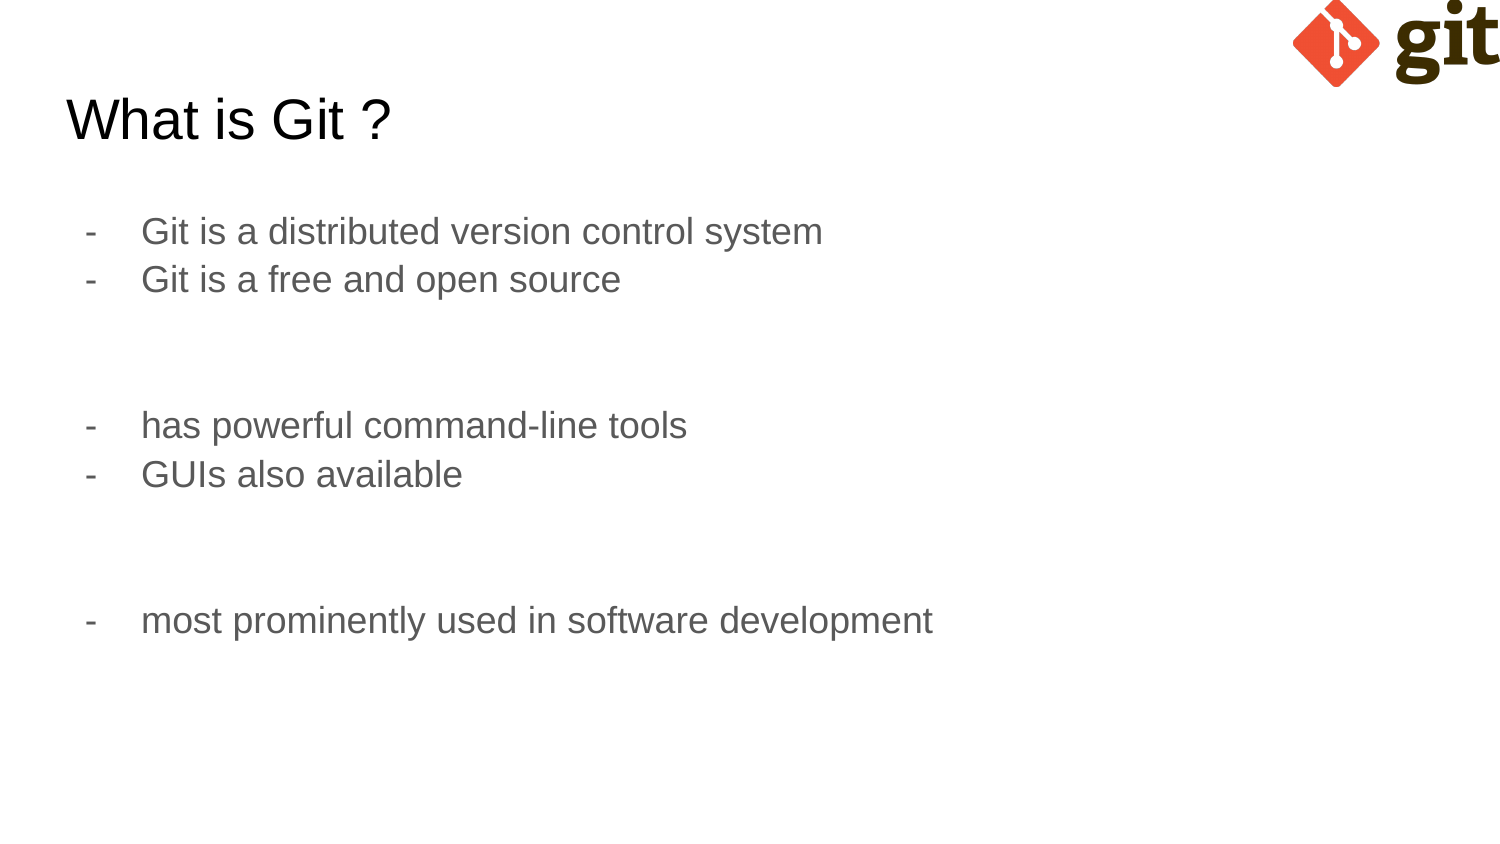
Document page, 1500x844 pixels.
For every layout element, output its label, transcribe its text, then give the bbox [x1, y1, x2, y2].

title What is Git ? [51, 72, 1449, 167]
list Git is a distributed version control system Git is a free and open source has powerful command-line tools GUIs also available most prominently used in software development [51, 189, 1449, 750]
picture [1292, 0, 1500, 87]
